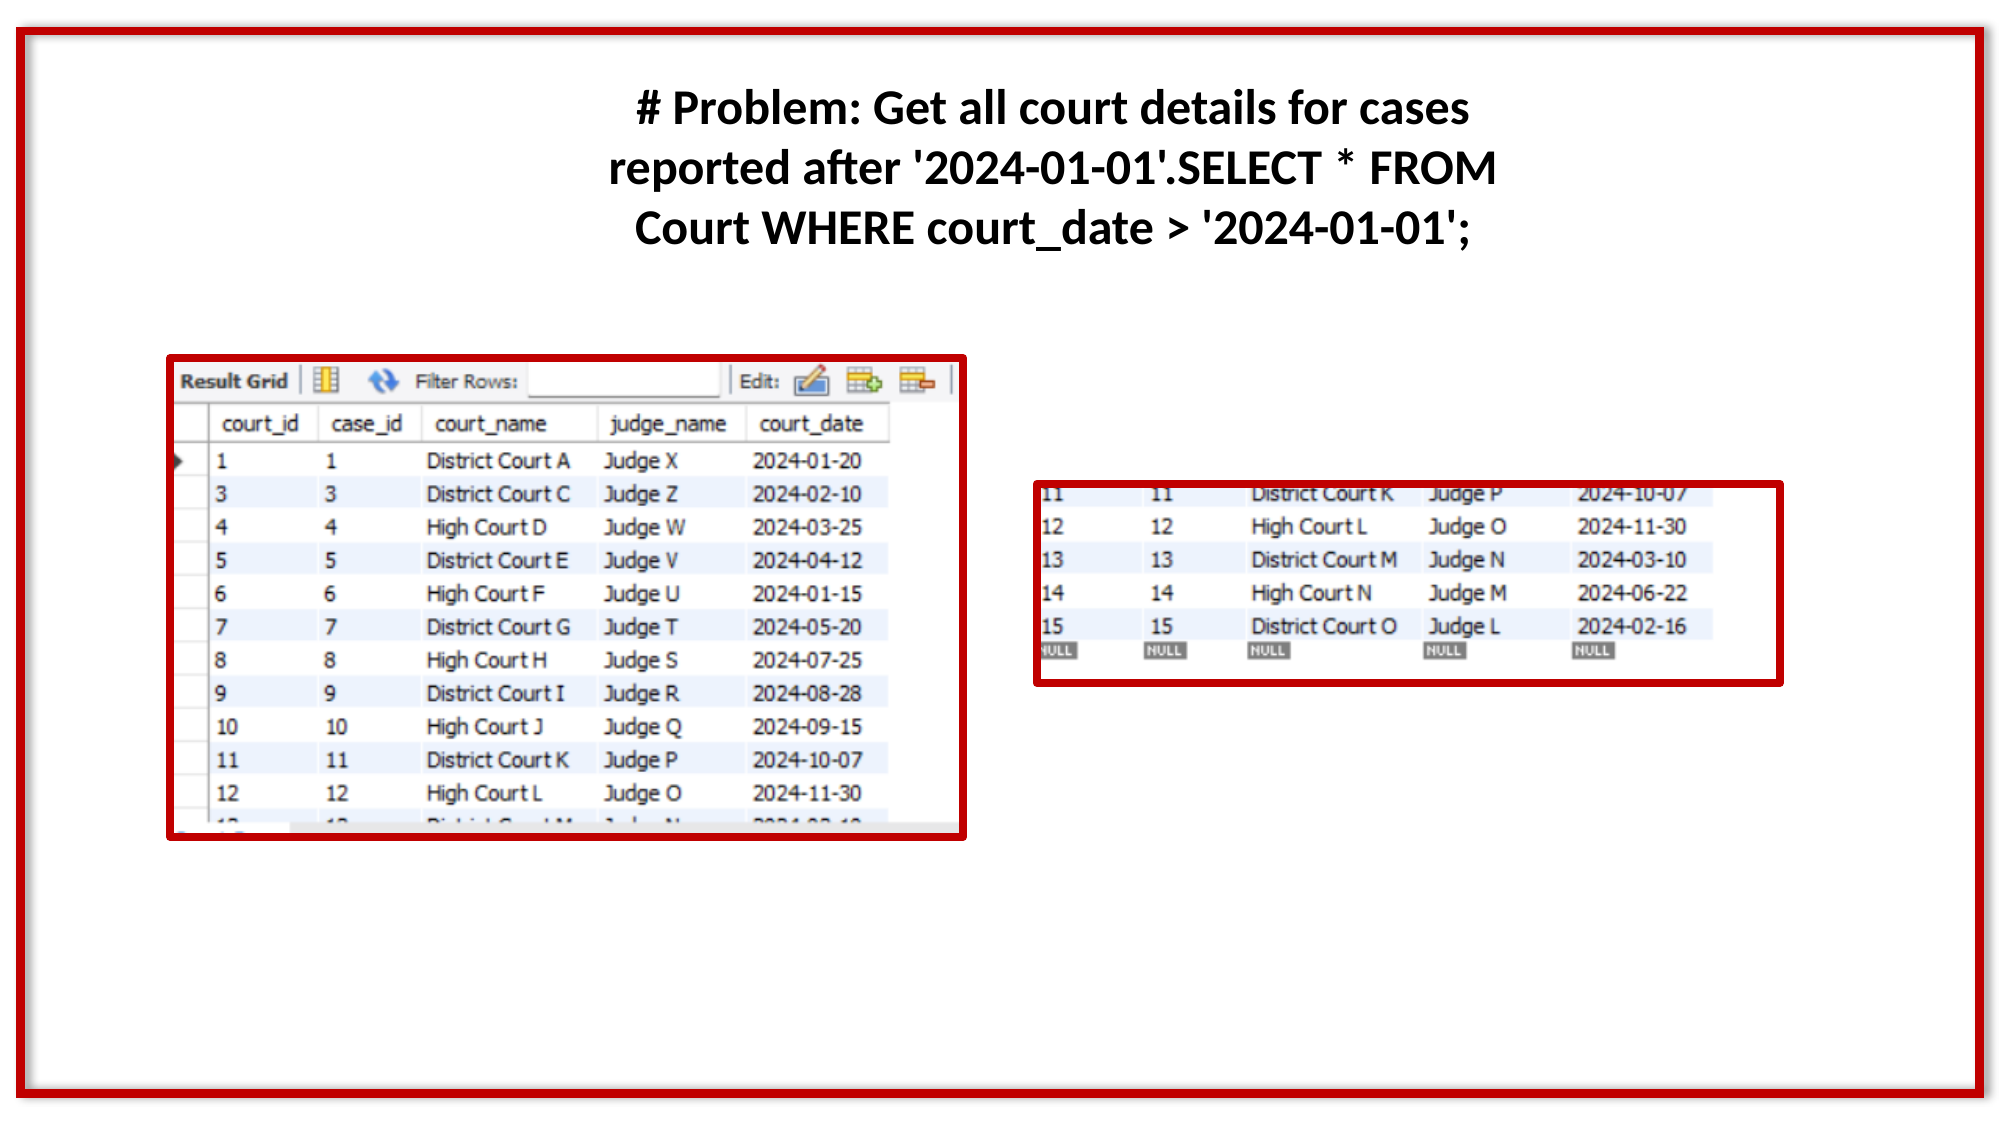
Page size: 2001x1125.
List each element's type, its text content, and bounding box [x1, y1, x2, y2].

picture [174, 362, 959, 833]
text_box # Problem: Get all court details for cases reported after '2024-01-01'.SELECT * FROM Court WHERE court_date > '2024-01-01'; [553, 66, 1554, 262]
text_box [19, 30, 1981, 1095]
picture [1041, 488, 1776, 679]
